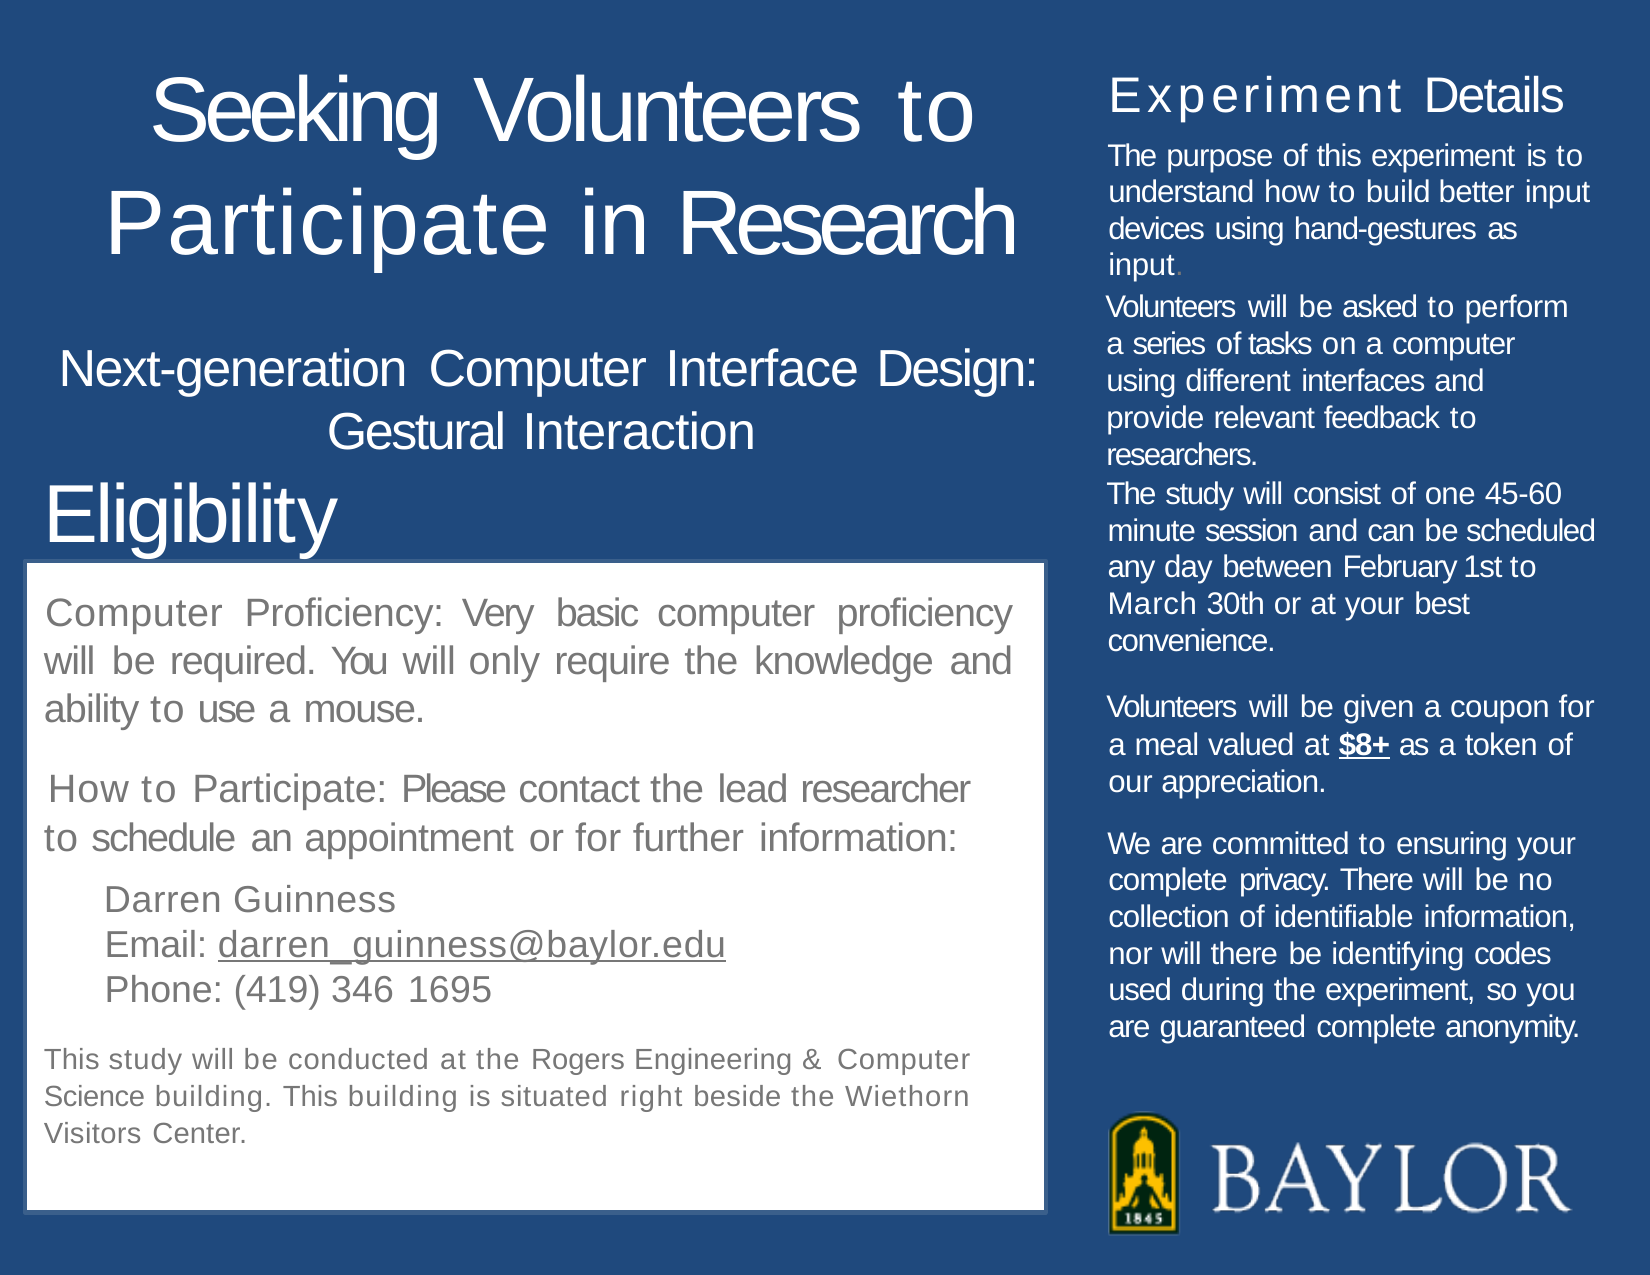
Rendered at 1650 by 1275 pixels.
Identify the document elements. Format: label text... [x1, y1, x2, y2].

text_box Computer Proficiency: Very basic computer proficiency will be required. You will only require the knowledge and ability to use a mouse. [41, 585, 1015, 731]
text_box Eligibility [41, 460, 423, 560]
text_box Volunteers will be asked to perform a series of tasks on a computer using different interfaces and provide relevant feedback to researchers. [1103, 287, 1589, 473]
text_box Next-generation Computer Interface Design: Gestural Interaction [56, 333, 1046, 460]
text_box How to Participate: Please contact the lead researcher to schedule an appointment or for further information: [41, 762, 988, 860]
text_box We are committed to ensuring your complete privacy. There will be no collection of identifiable information, nor will there be identifying codes used during the experiment, so you are guaranteed complete anonymity. [1105, 824, 1583, 1046]
picture [1075, 1096, 1607, 1251]
text_box Volunteers will be given a coupon for a meal valued at $8+ as a token of our appreciation. [1104, 686, 1613, 799]
text_box [23, 559, 1048, 1215]
text_box Experiment Details The purpose of this experiment is to understand how to build better input devices using hand-gestures as input. [1105, 62, 1601, 283]
text_box The study will consist of one 45-60 minute session and can be scheduled any day between February 1st to March 30th or at your best convenience. [1104, 474, 1607, 659]
text_box Darren Guinness Email: darren_guinness@baylor.edu Phone: (419) 346 1695 [91, 874, 838, 1011]
text_box Seeking Volunteers to Participate in Research [87, 50, 1039, 274]
text_box This study will be conducted at the Rogers Engineering & Computer Science building. This building is situated right beside the Wiethorn Visitors Center. [41, 1038, 972, 1150]
